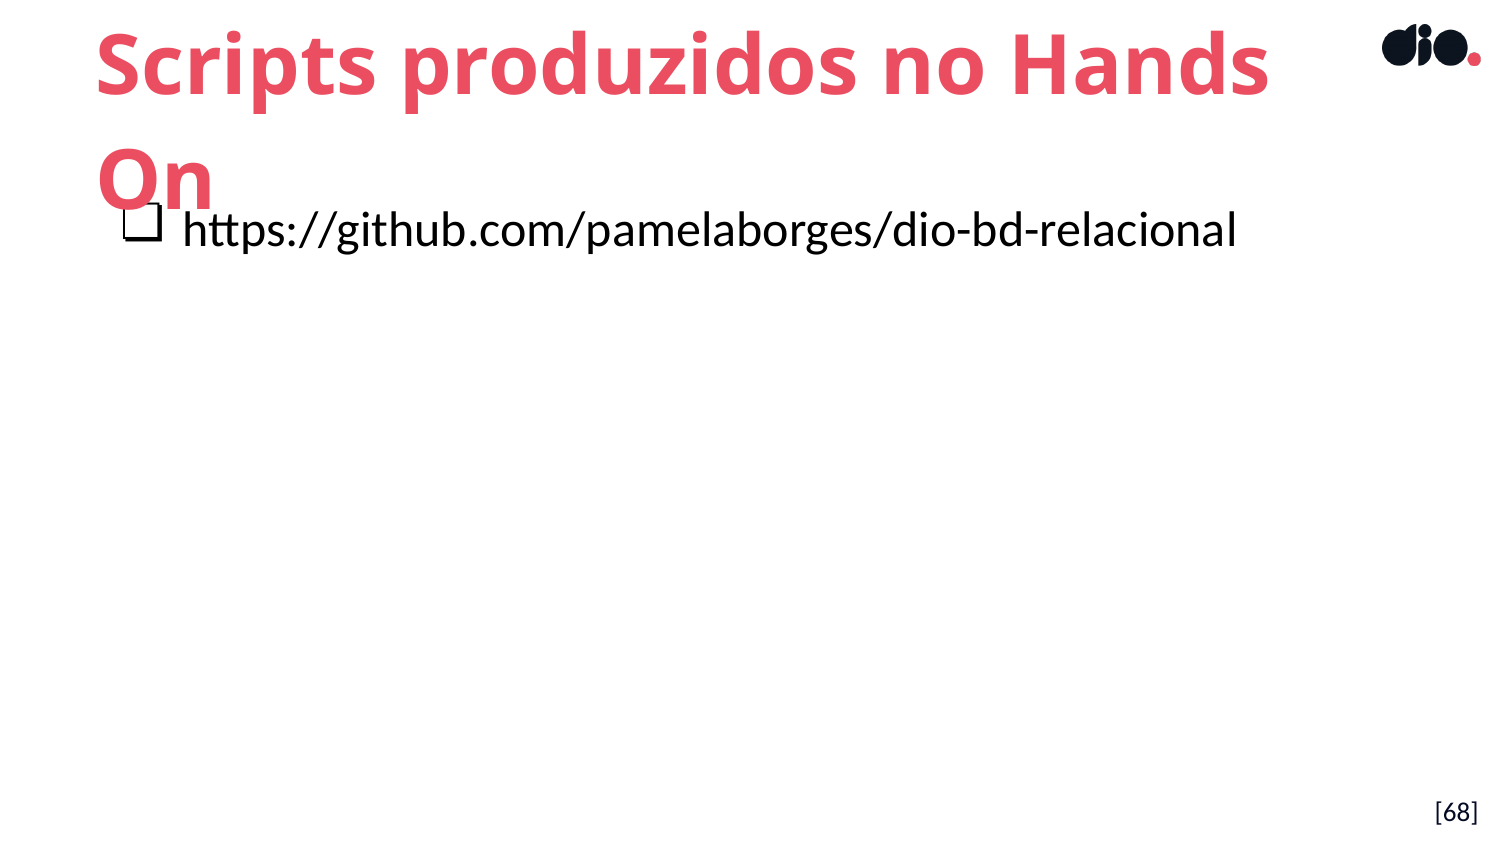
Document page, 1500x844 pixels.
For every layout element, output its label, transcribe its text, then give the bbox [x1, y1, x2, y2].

picture [1382, 24, 1481, 67]
text_box Scripts produzidos no Hands On [80, 41, 1396, 181]
slide_number [68] [1403, 779, 1494, 844]
text_box https://github.com/pamelaborges/dio-bd-relacional [92, 121, 1408, 826]
